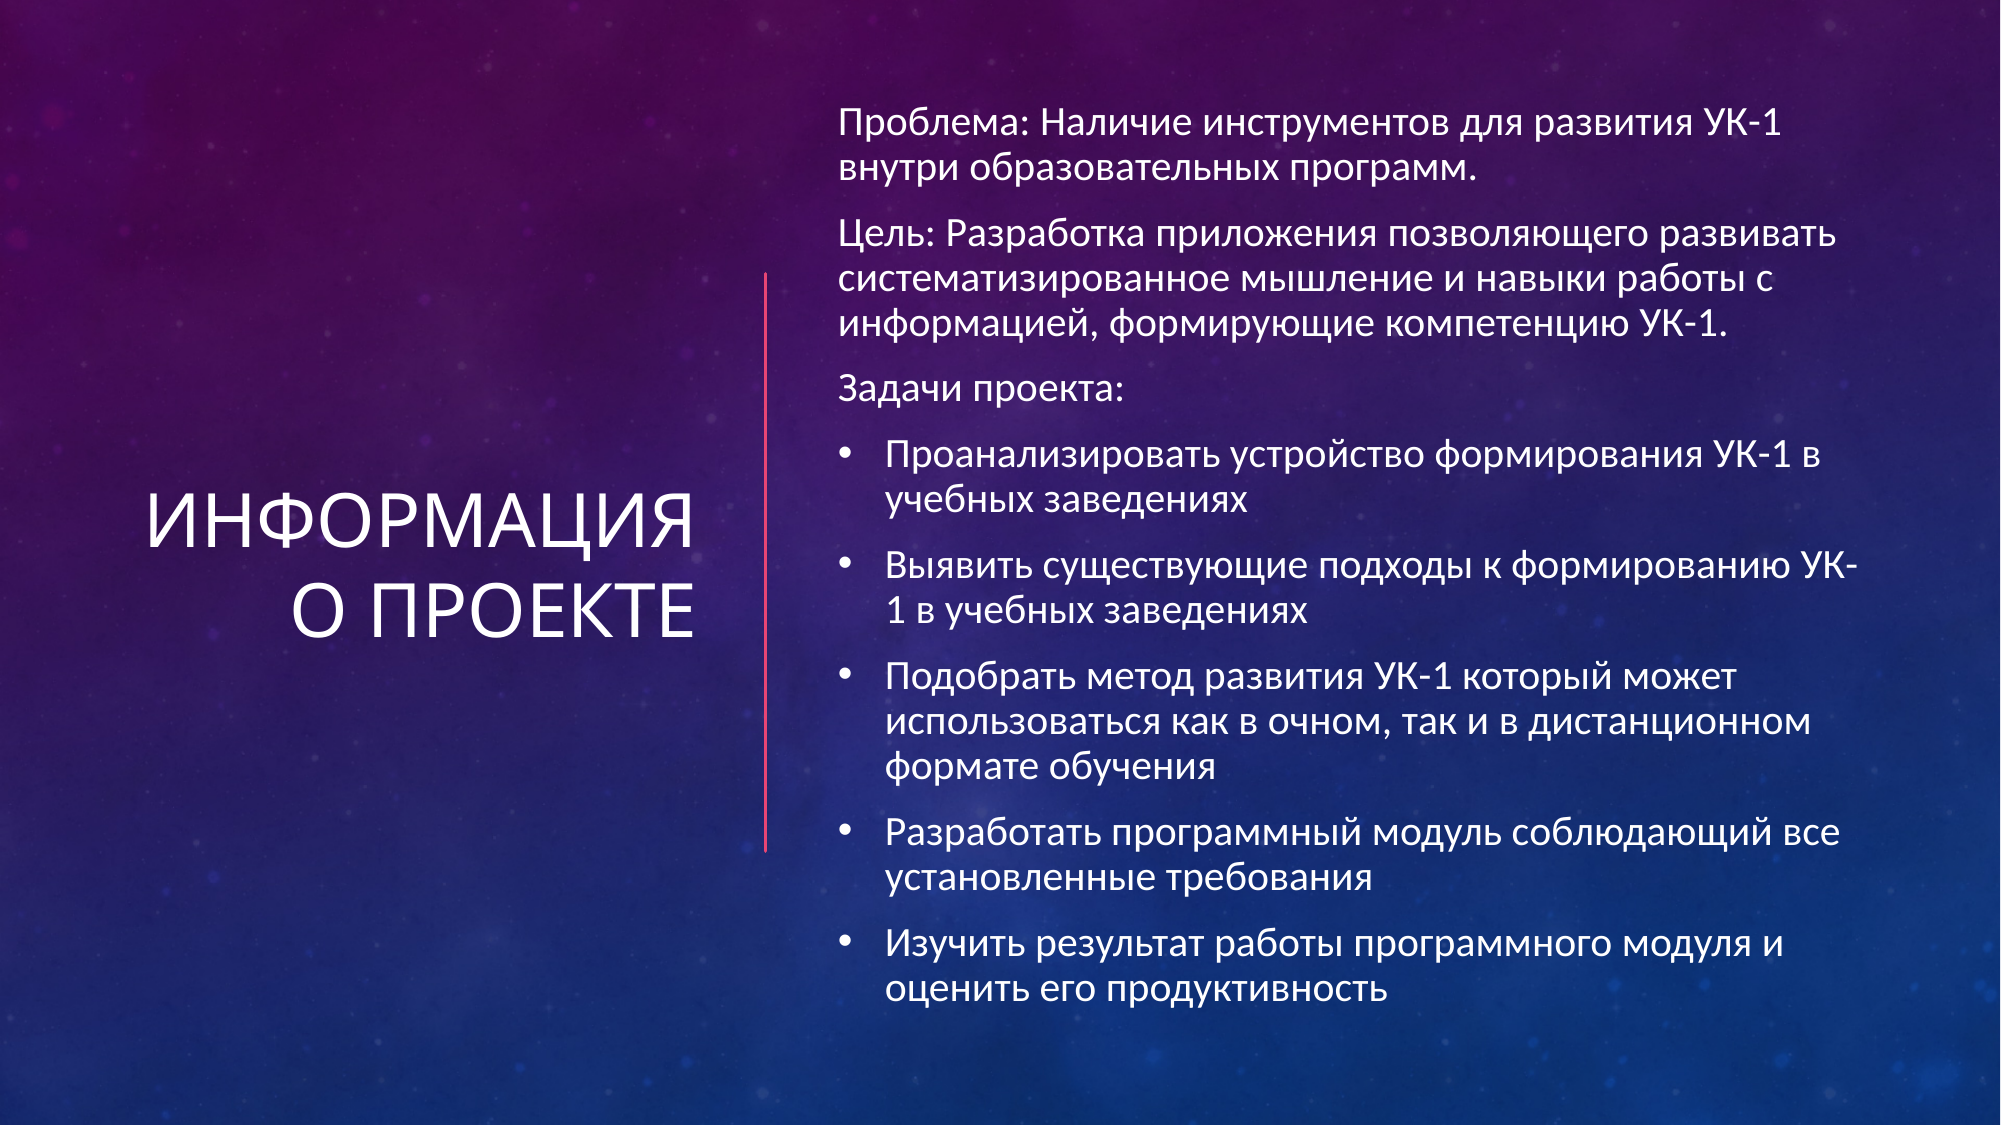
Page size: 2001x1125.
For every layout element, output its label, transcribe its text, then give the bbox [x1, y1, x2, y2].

list Проблема: Наличие инструментов для развития УК-1 внутри образовательных программ. Цель: Разработка приложения позволяющего развивать систематизированное мышление и навыки работы с информацией, формирующие компетенцию УК-1. Задачи проекта: Проанализировать устройство формирования УК-1 в учебных заведениях Выявить существующие подходы к формированию УК-1 в учебных заведениях Подобрать метод развития УК-1 который может использоваться как в очном, так и в дистанционном формате обучения Разработать программный модуль соблюдающий все установленные требования Изучить результат работы программного модуля и оценить его продуктивность [822, 257, 1893, 1125]
title Информация о проекте [112, 188, 713, 937]
text_box [0, 0, 2000, 1125]
